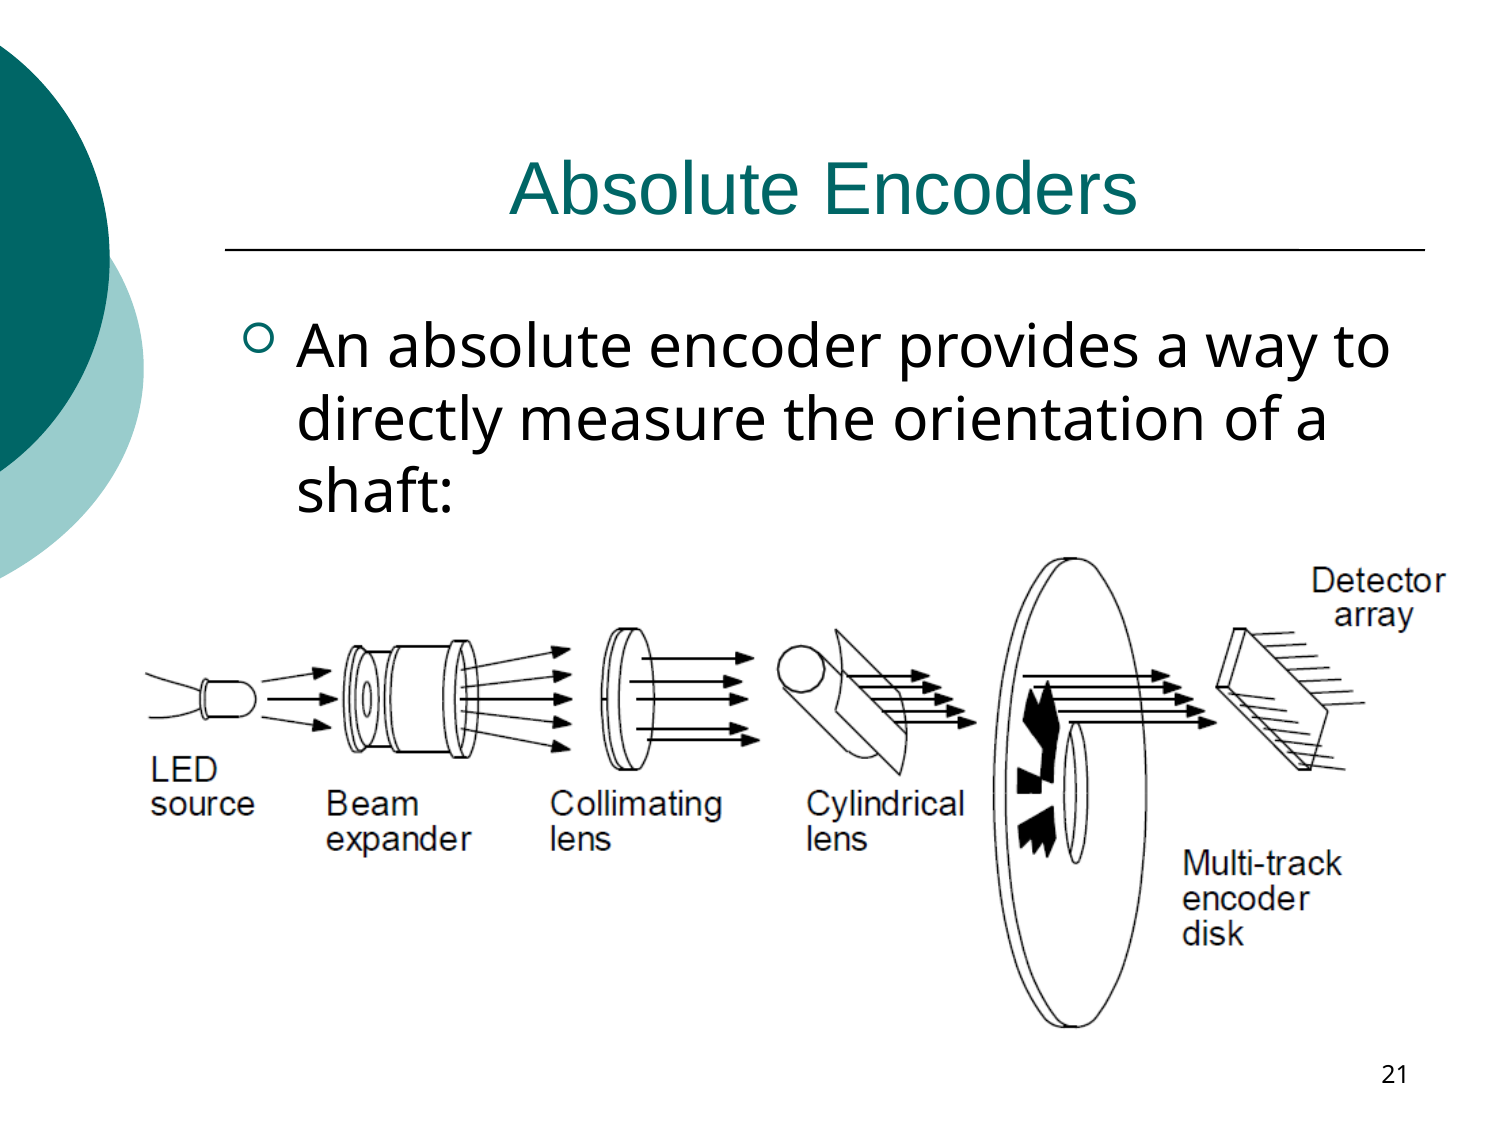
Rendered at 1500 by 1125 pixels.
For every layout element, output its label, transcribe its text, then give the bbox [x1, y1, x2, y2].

slide_number 21 [1074, 1047, 1426, 1101]
picture [124, 537, 1459, 1038]
list An absolute encoder provides a way to directly measure the orientation of a shaft: [224, 299, 1425, 535]
title Absolute Encoders [224, 49, 1425, 238]
